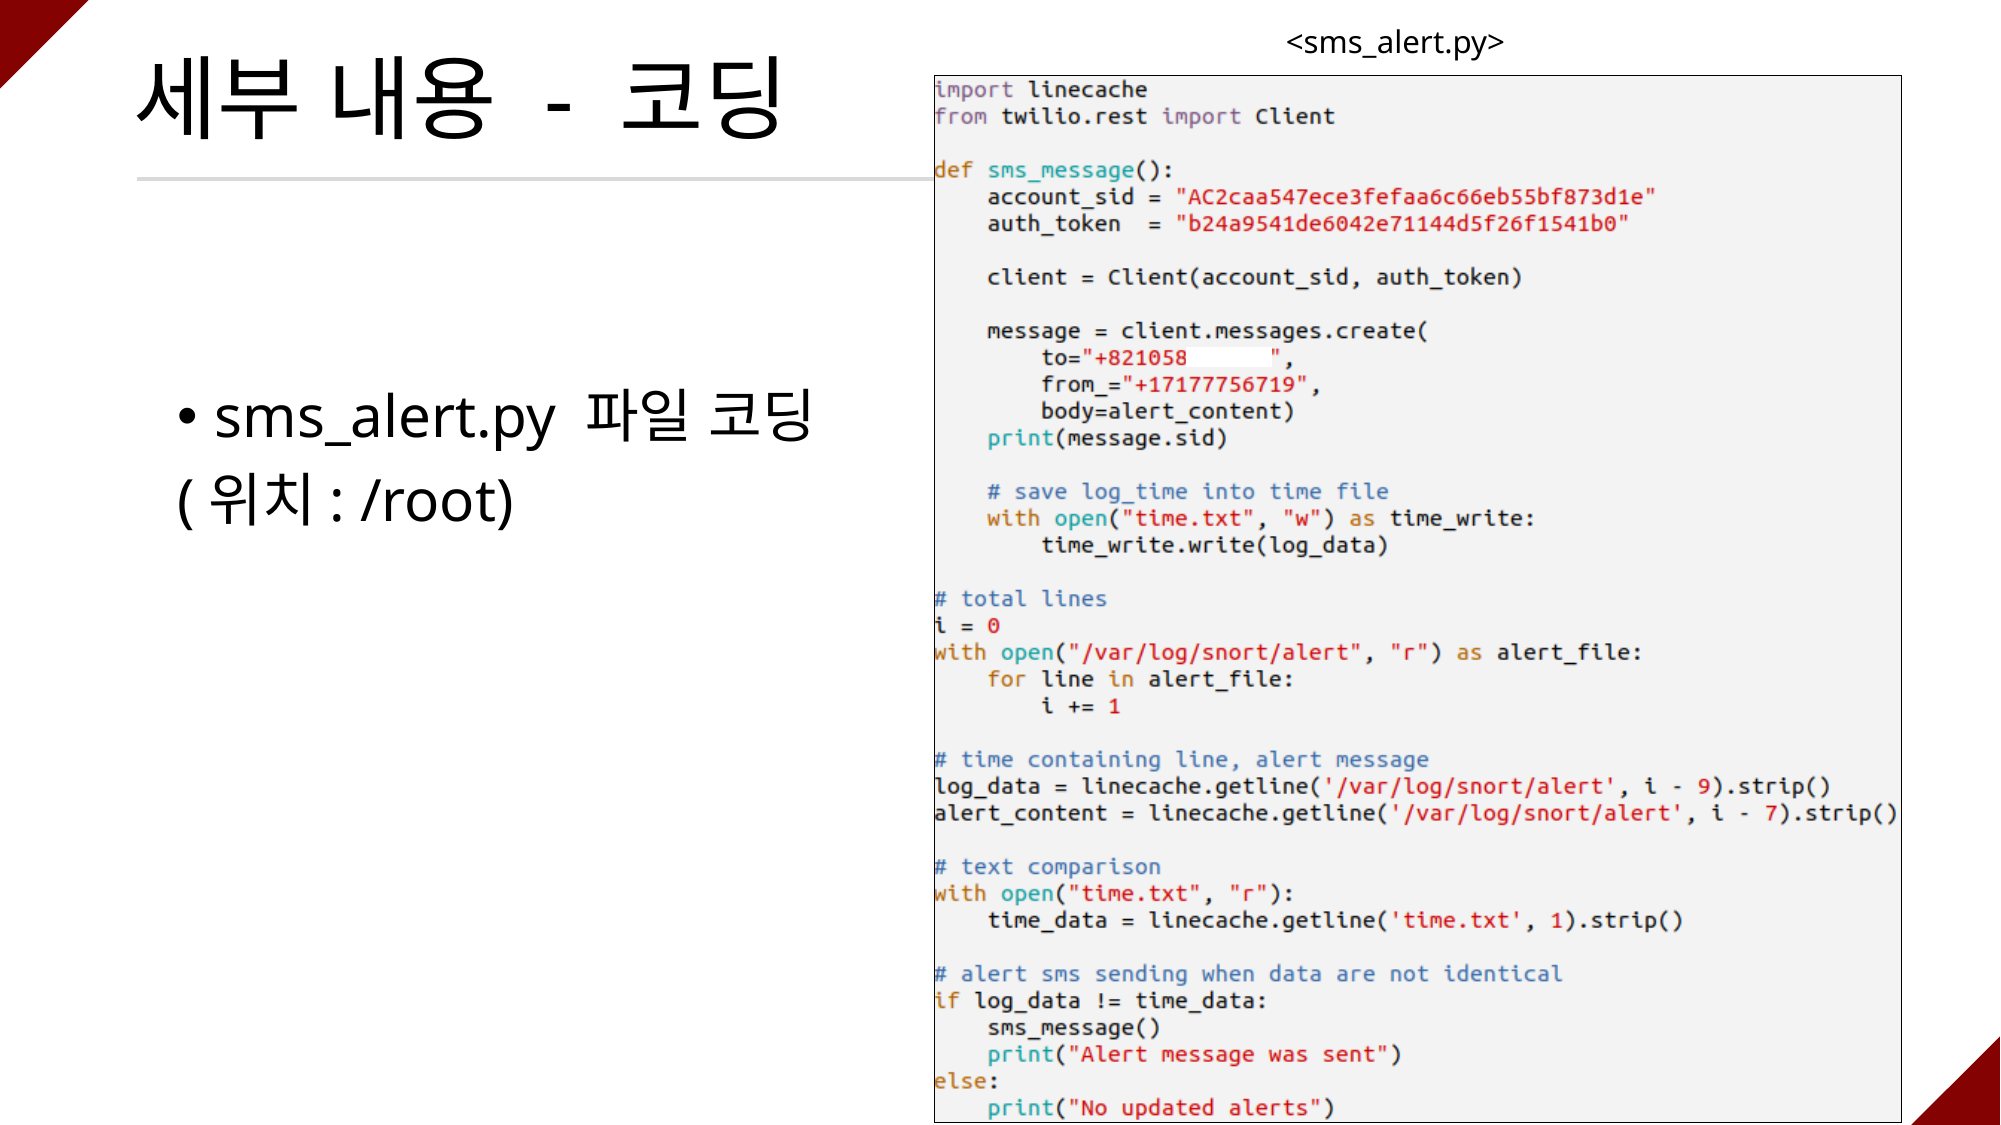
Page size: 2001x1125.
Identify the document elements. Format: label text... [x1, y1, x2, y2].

text_box [0, 0, 91, 91]
text_box sms_alert.py 파일 코딩 (위치: /root) [162, 380, 934, 583]
text_box [1909, 1034, 2000, 1125]
text_box <sms_alert.py> [1271, 14, 1565, 68]
title 세부 내용 - 코딩 [118, 0, 1844, 212]
picture [934, 75, 1902, 1123]
